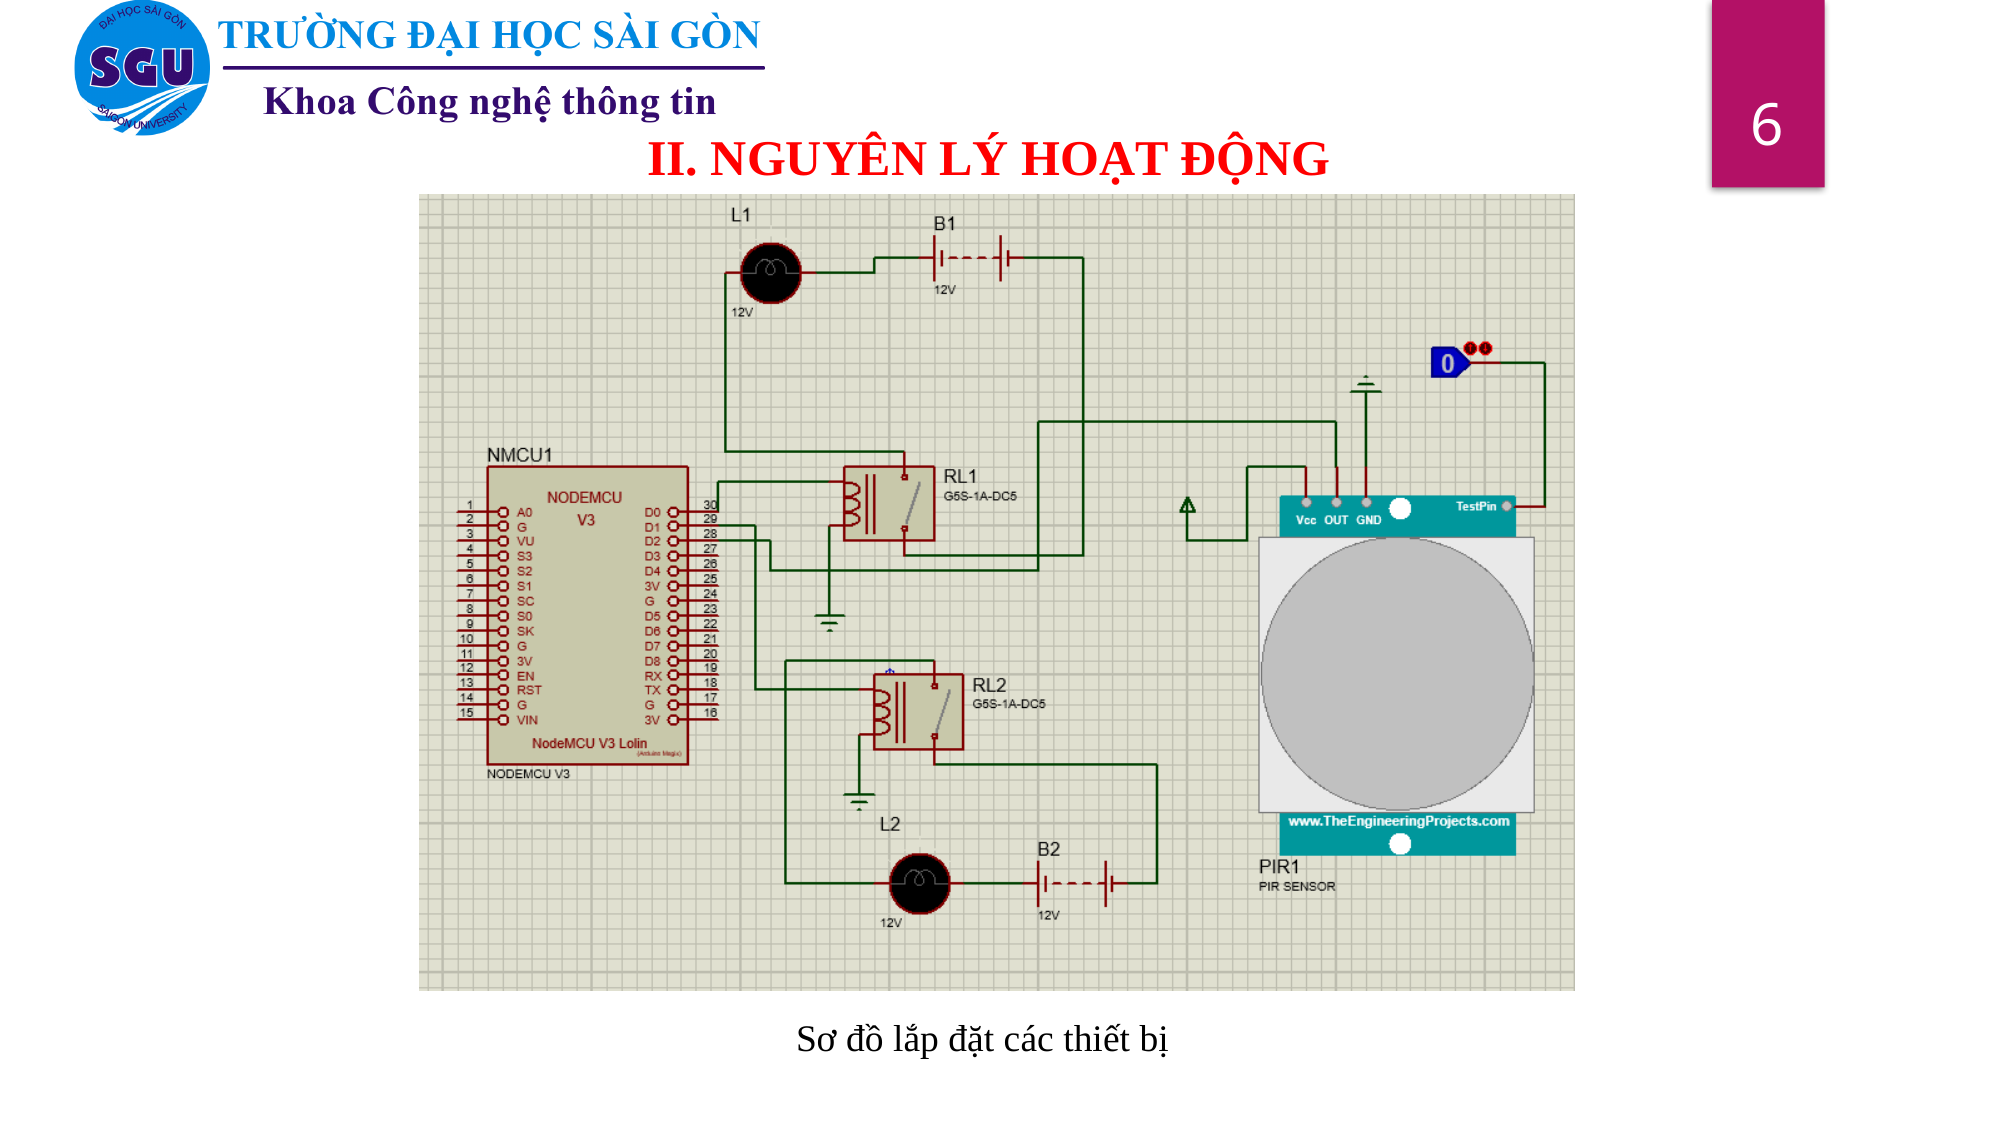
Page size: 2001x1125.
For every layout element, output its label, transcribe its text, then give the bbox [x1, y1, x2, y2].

text_box Sơ đồ lắp đặt các thiết bị [781, 1006, 1197, 1067]
text_box II. NGUYÊN LÝ HOẠT ĐỘNG [500, 118, 1477, 192]
slide_number 6 [1698, 48, 1836, 175]
picture [73, 0, 765, 147]
picture [418, 193, 1575, 991]
